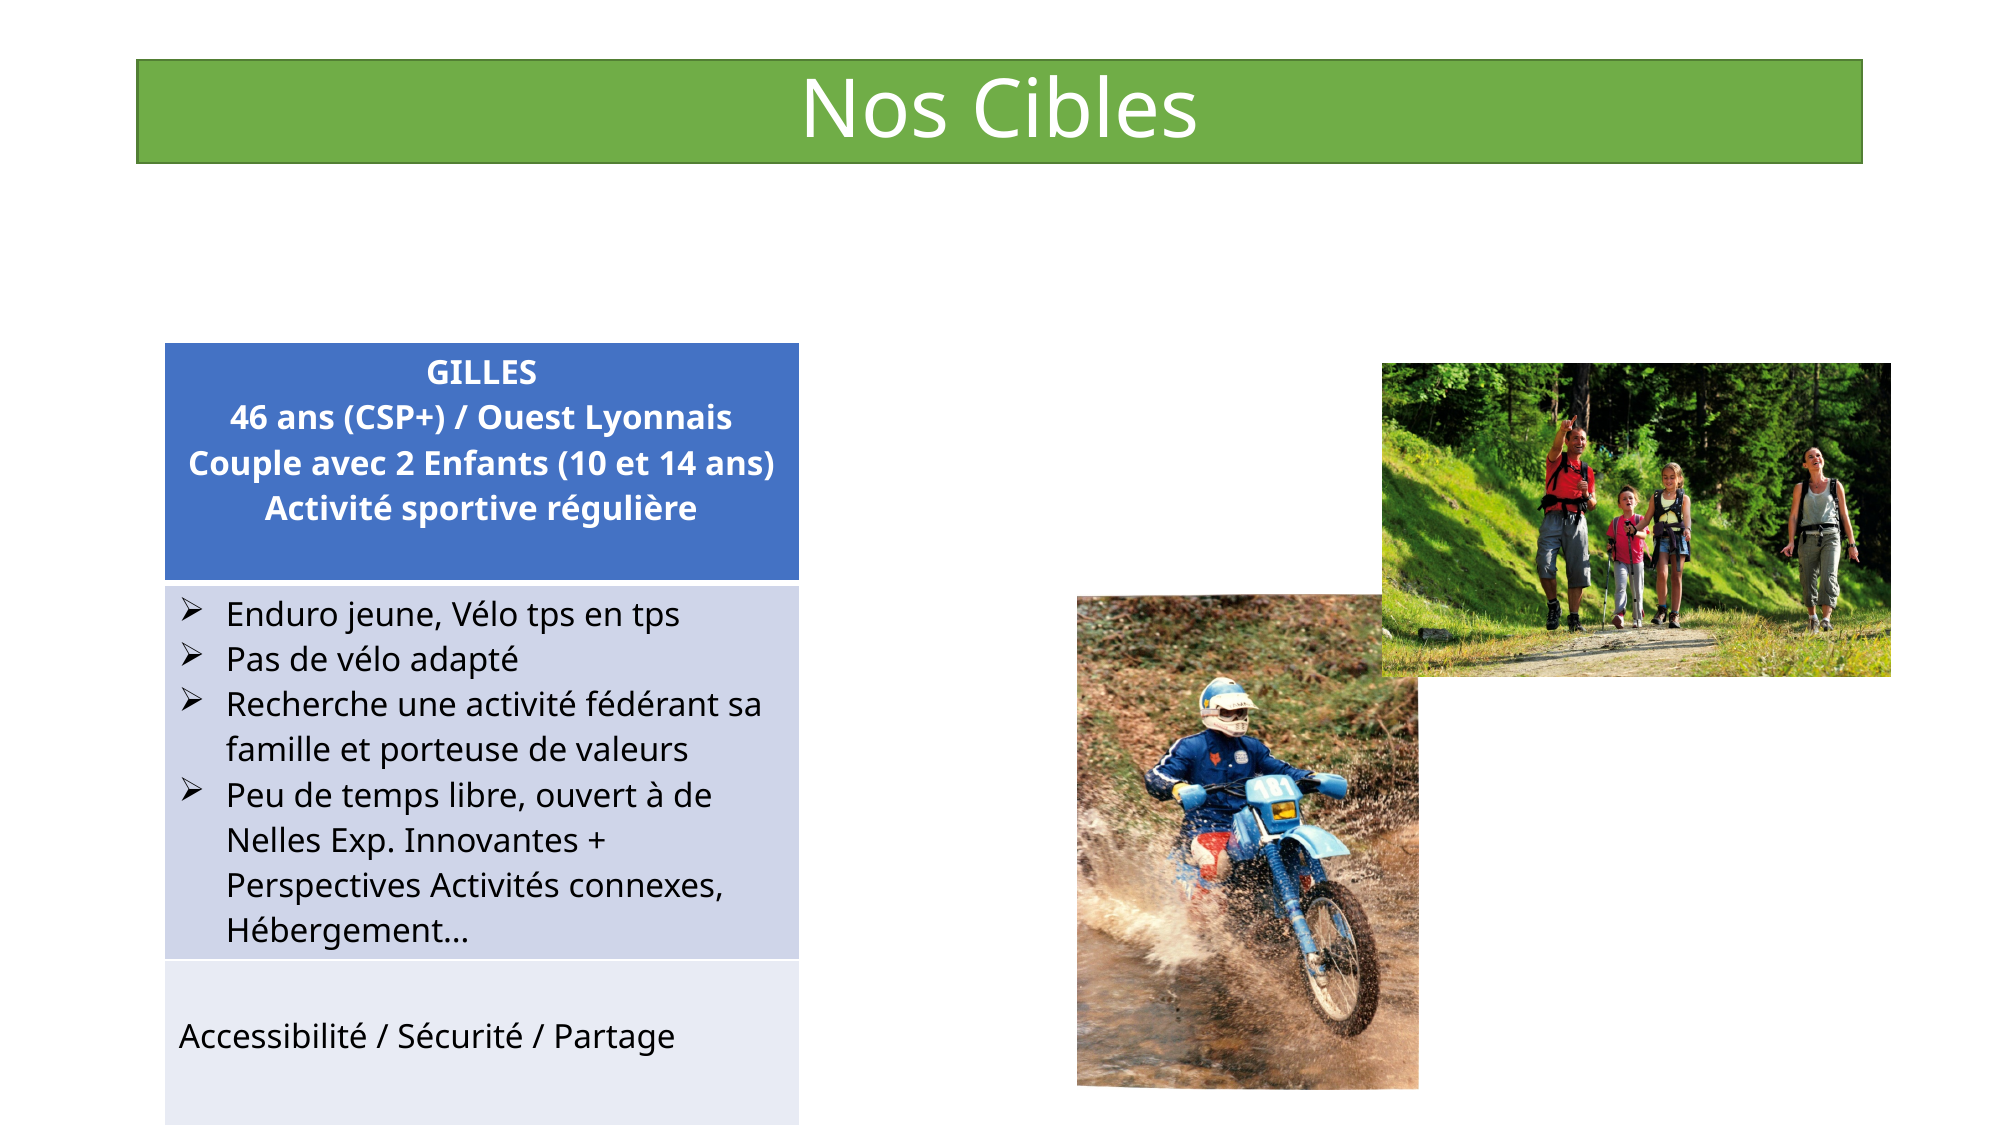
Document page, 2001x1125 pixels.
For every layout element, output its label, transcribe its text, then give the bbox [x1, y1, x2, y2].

table_cell Accessibilité / Sécurité / Partage [165, 961, 799, 1125]
picture [1077, 363, 1891, 1090]
table_header GILLES 46 ans (CSP+) / Ouest Lyonnais Couple avec 2 Enfants (10 et 14 ans) Activité sportive régulière [165, 343, 799, 580]
title Nos Cibles [136, 59, 1863, 164]
table_cell Enduro jeune, Vélo tps en tps Pas de vélo adapté Recherche une activité fédérant sa famille et porteuse de valeurs Peu de temps libre, ouvert à de Nelles Exp. Innovantes + Perspectives Activités connexes, Hébergement… [165, 586, 799, 959]
